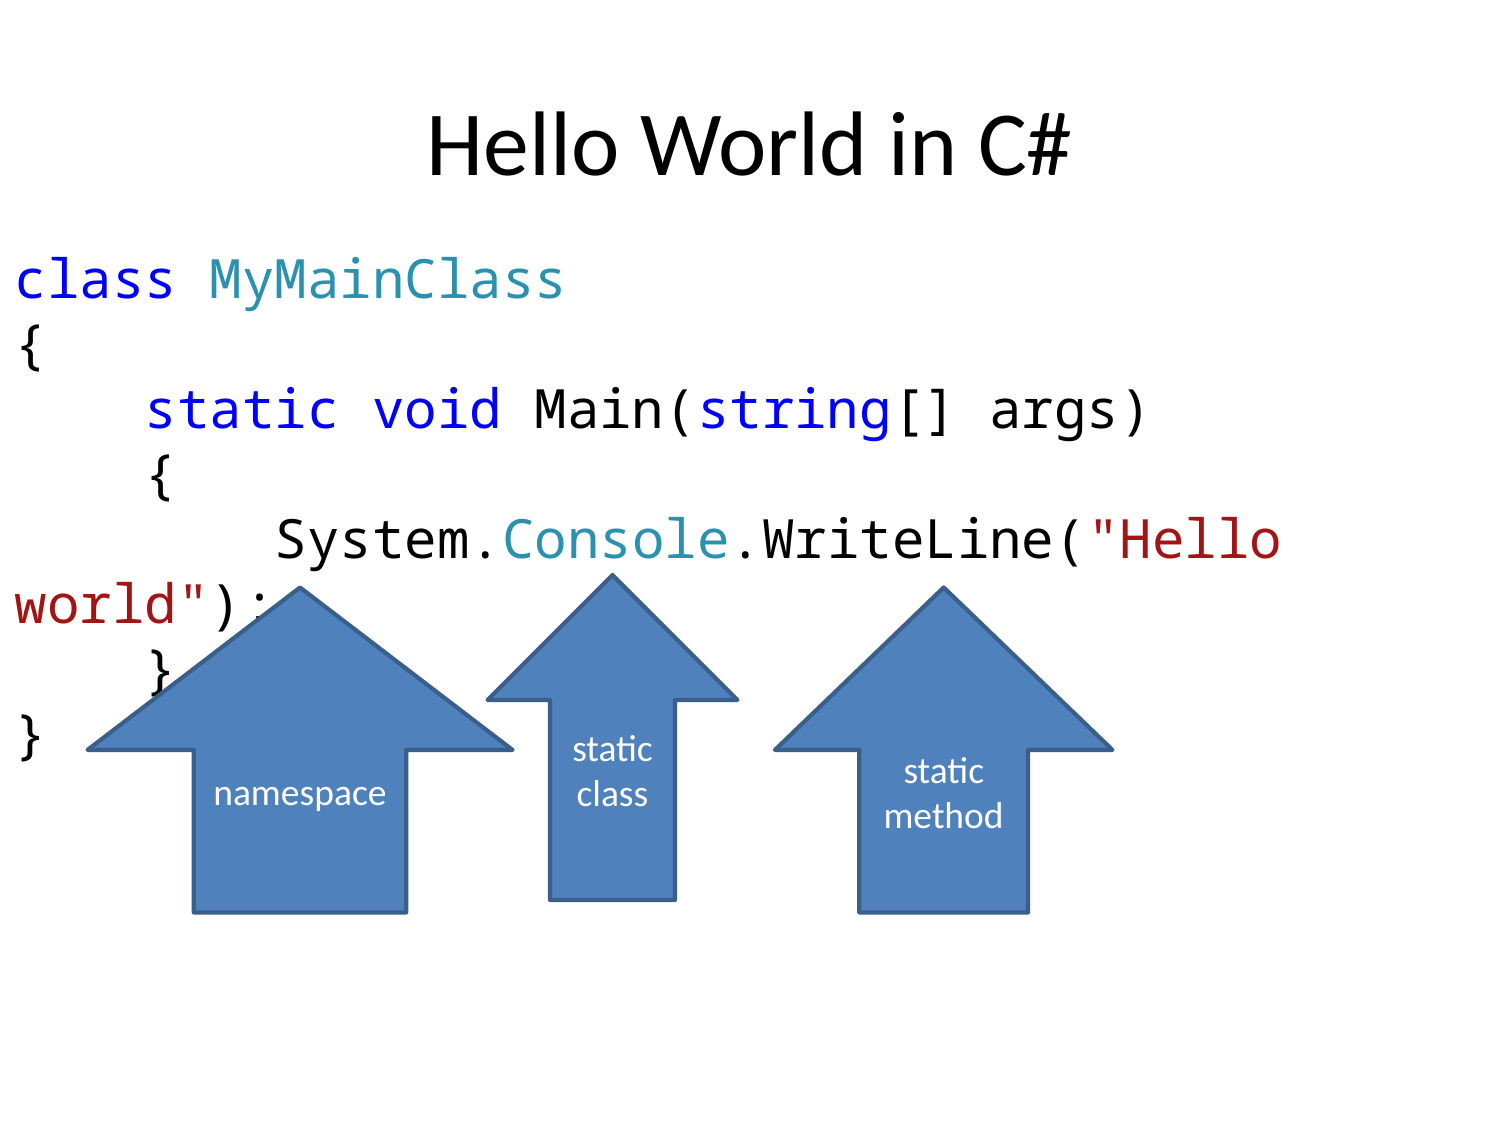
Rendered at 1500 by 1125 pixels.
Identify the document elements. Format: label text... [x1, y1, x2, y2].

title Hello World in C# [75, 45, 1425, 233]
text_box static method [773, 585, 1115, 915]
text_box namespace [85, 585, 515, 915]
text_box static class [485, 572, 740, 903]
text_box class MyMainClass { static void Main(string[] args) { System.Console.WriteLine("Hello world"); } } [0, 236, 1500, 772]
